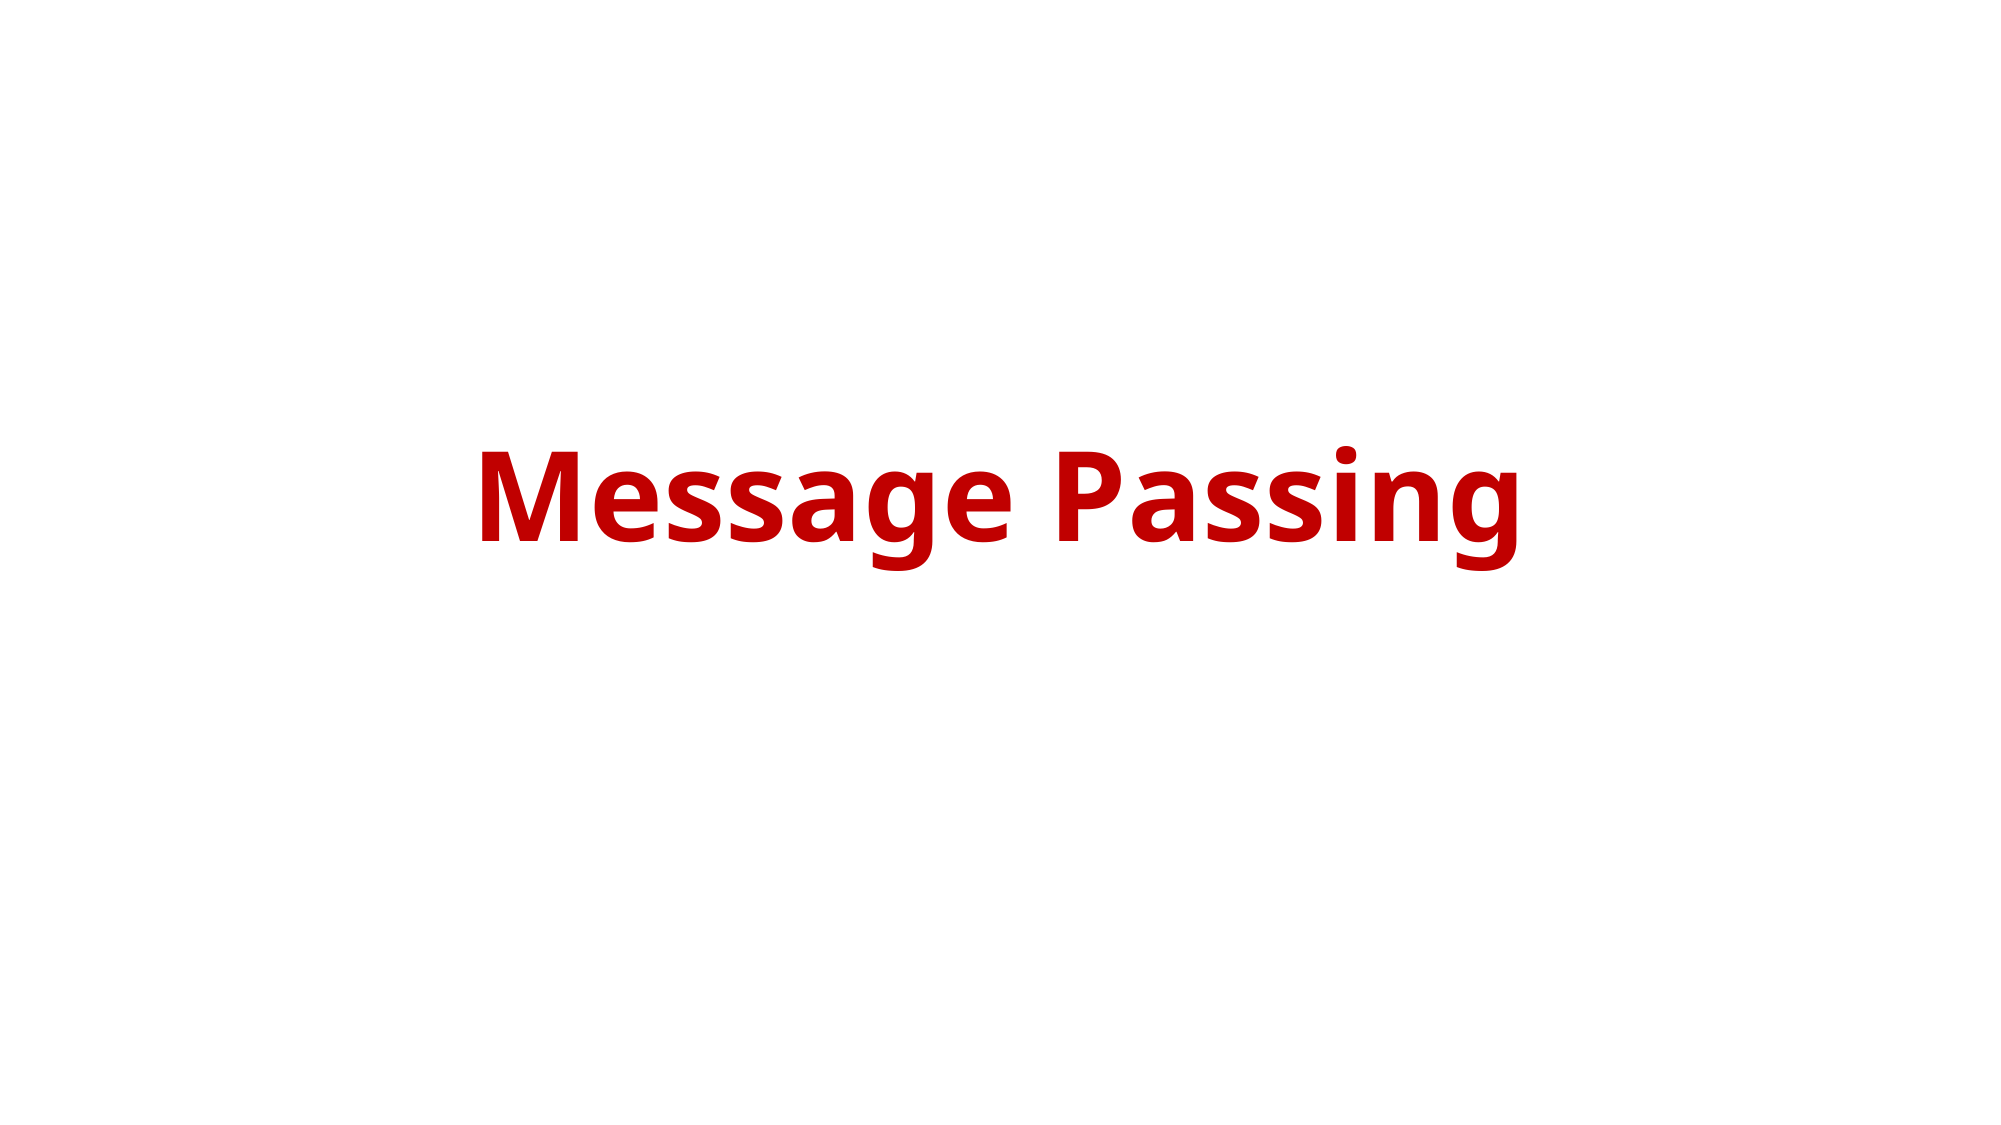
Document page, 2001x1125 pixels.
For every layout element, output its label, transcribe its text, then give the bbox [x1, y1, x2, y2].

title Message Passing [249, 184, 1750, 576]
